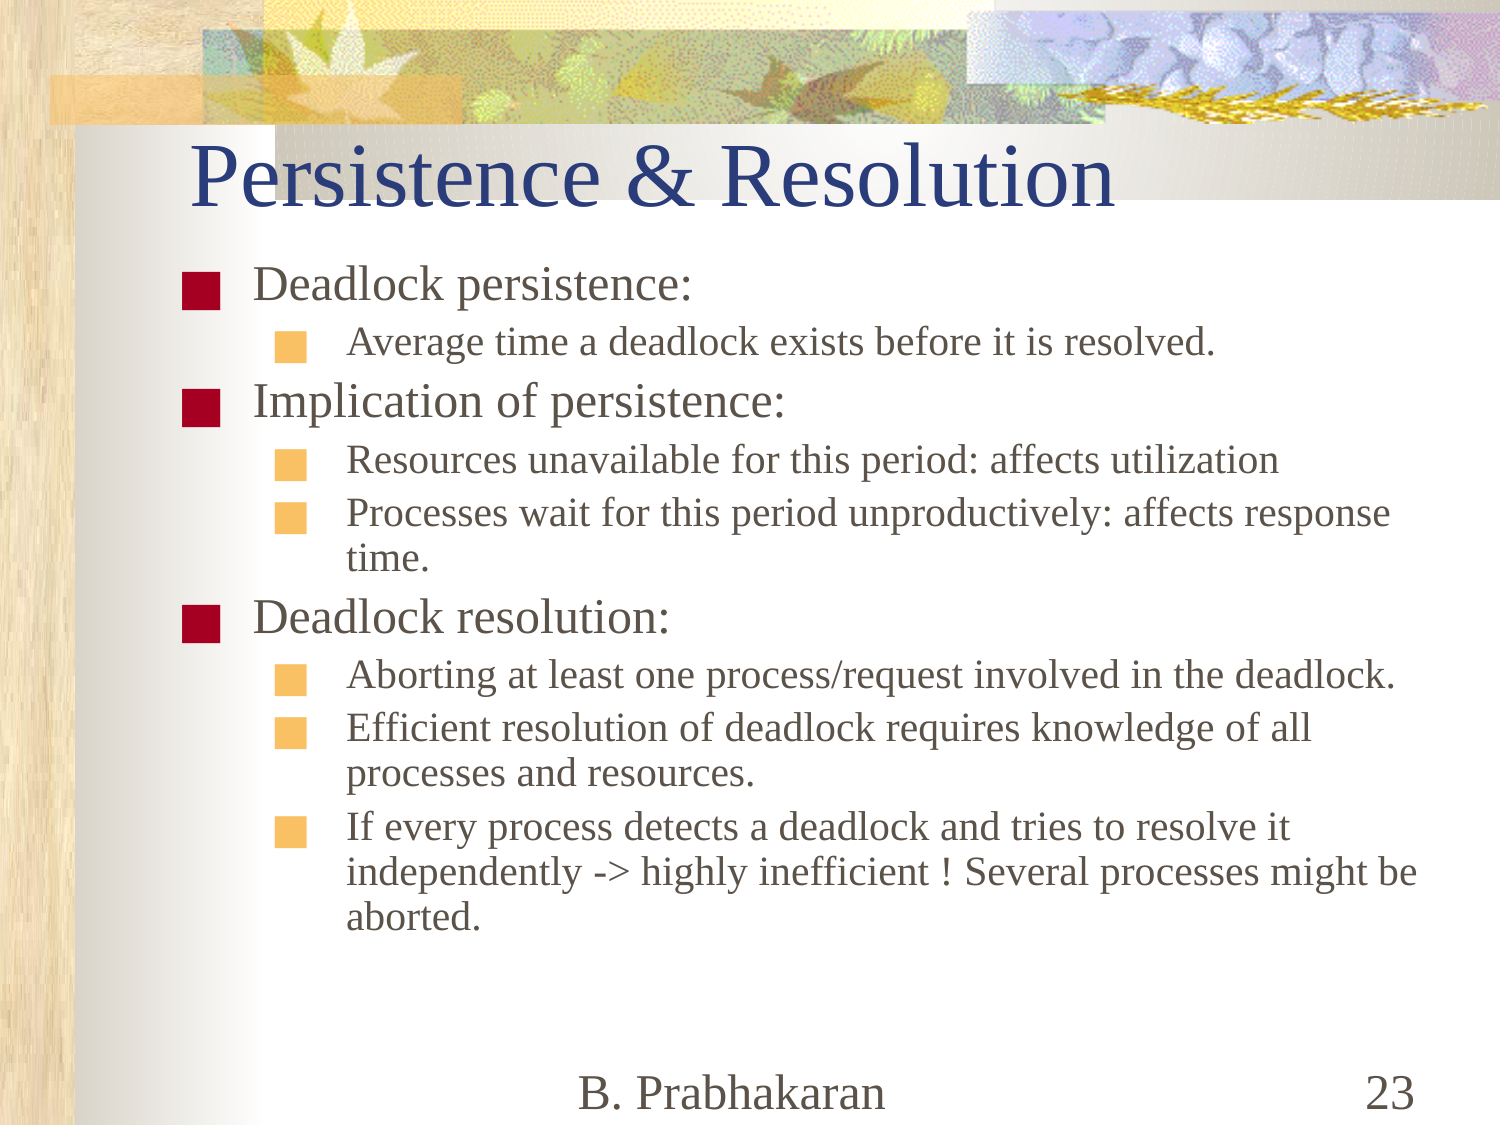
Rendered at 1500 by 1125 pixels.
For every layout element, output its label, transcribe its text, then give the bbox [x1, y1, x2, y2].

list Deadlock persistence: Average time a deadlock exists before it is resolved. Implication of persistence: Resources unavailable for this period: affects utilization Processes wait for this period unproductively: affects response time. Deadlock resolution: Aborting at least one process/request involved in the deadlock. Efficient resolution of deadlock requires knowledge of all processes and resources. If every process detects a deadlock and tries to resolve it independently -> highly inefficient ! Several processes might be aborted. [162, 249, 1438, 925]
footer B. Prabhakaran [562, 1052, 1038, 1125]
title Persistence & Resolution [174, 44, 1450, 233]
picture [0, 0, 1500, 1125]
slide_number ‹#› [1350, 1052, 1500, 1125]
